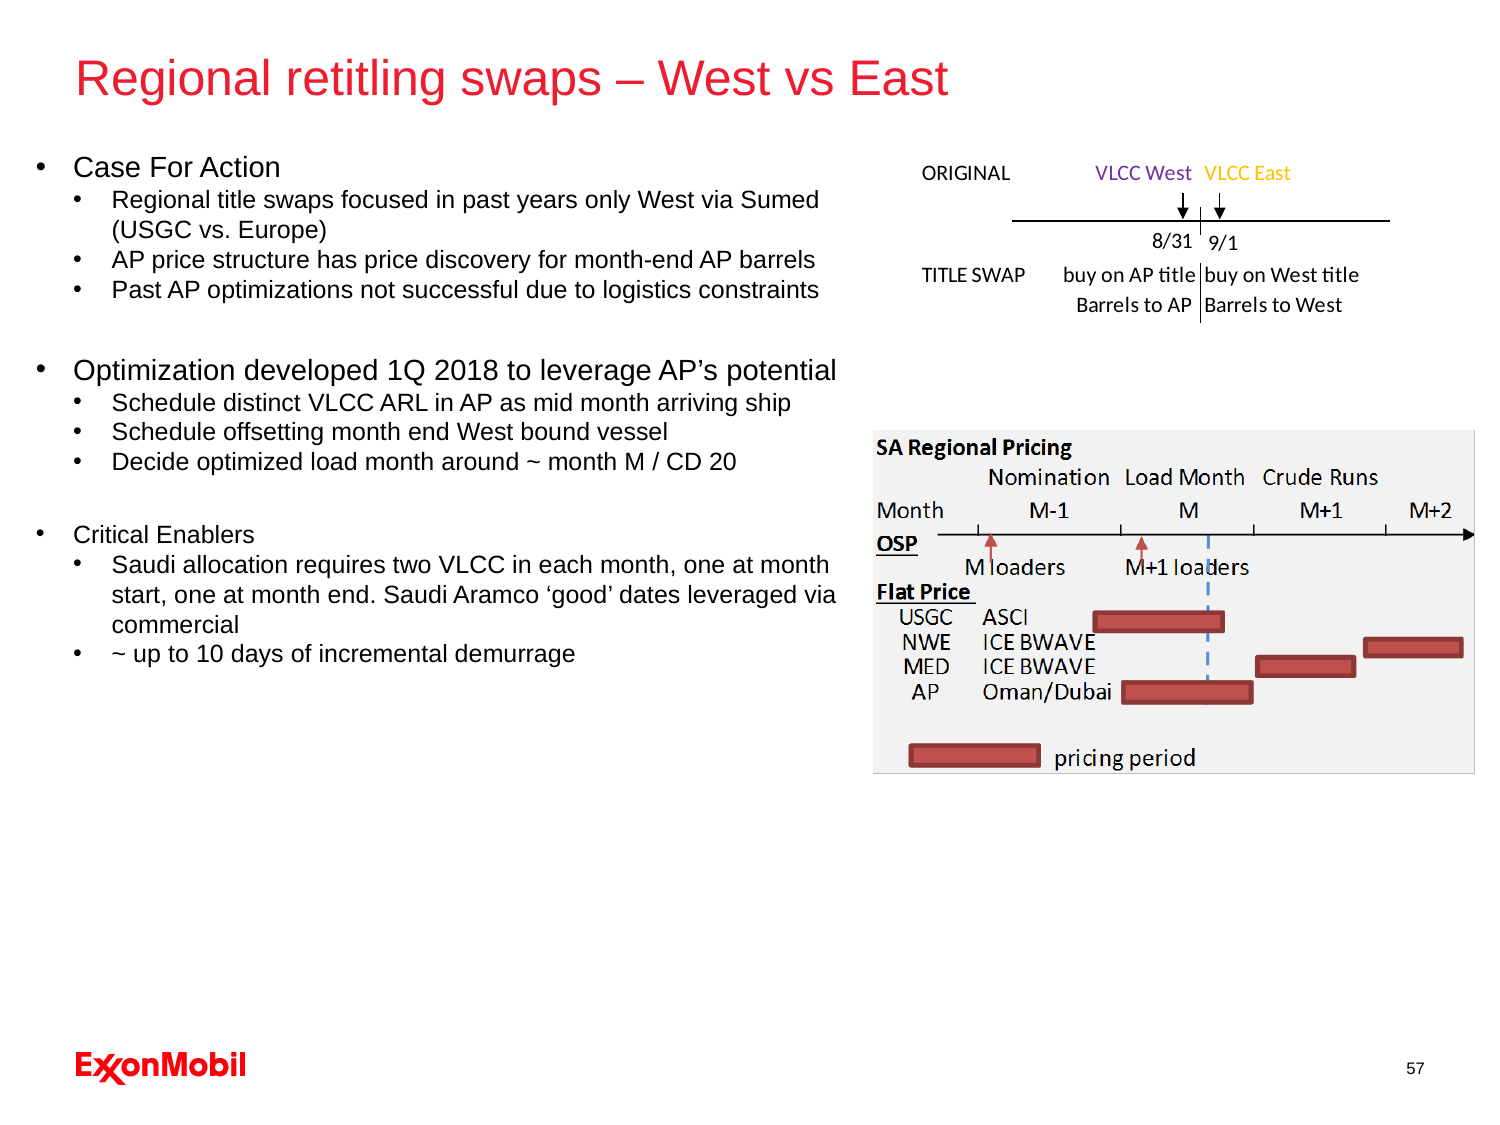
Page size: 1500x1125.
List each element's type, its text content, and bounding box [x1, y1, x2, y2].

picture [917, 160, 1455, 324]
picture [870, 428, 1475, 774]
title Regional retitling swaps – West vs East [75, 45, 1475, 97]
text_box Case For Action Regional title swaps focused in past years only West via Sumed (USGC vs. Europe) AP price structure has price discovery for month-end AP barrels Past AP optimizations not successful due to logistics constraints Optimization developed 1Q 2018 to leverage AP’s potential Schedule distinct VLCC ARL in AP as mid month arriving ship Schedule offsetting month end West bound vessel Decide optimized load month around ~ month M / CD 20 Critical Enablers Saudi allocation requires two VLCC in each month, one at month start, one at month end. Saudi Aramco ‘good’ dates leveraged via commercial ~ up to 10 days of incremental demurrage [35, 148, 872, 1008]
picture [76, 1052, 245, 1085]
